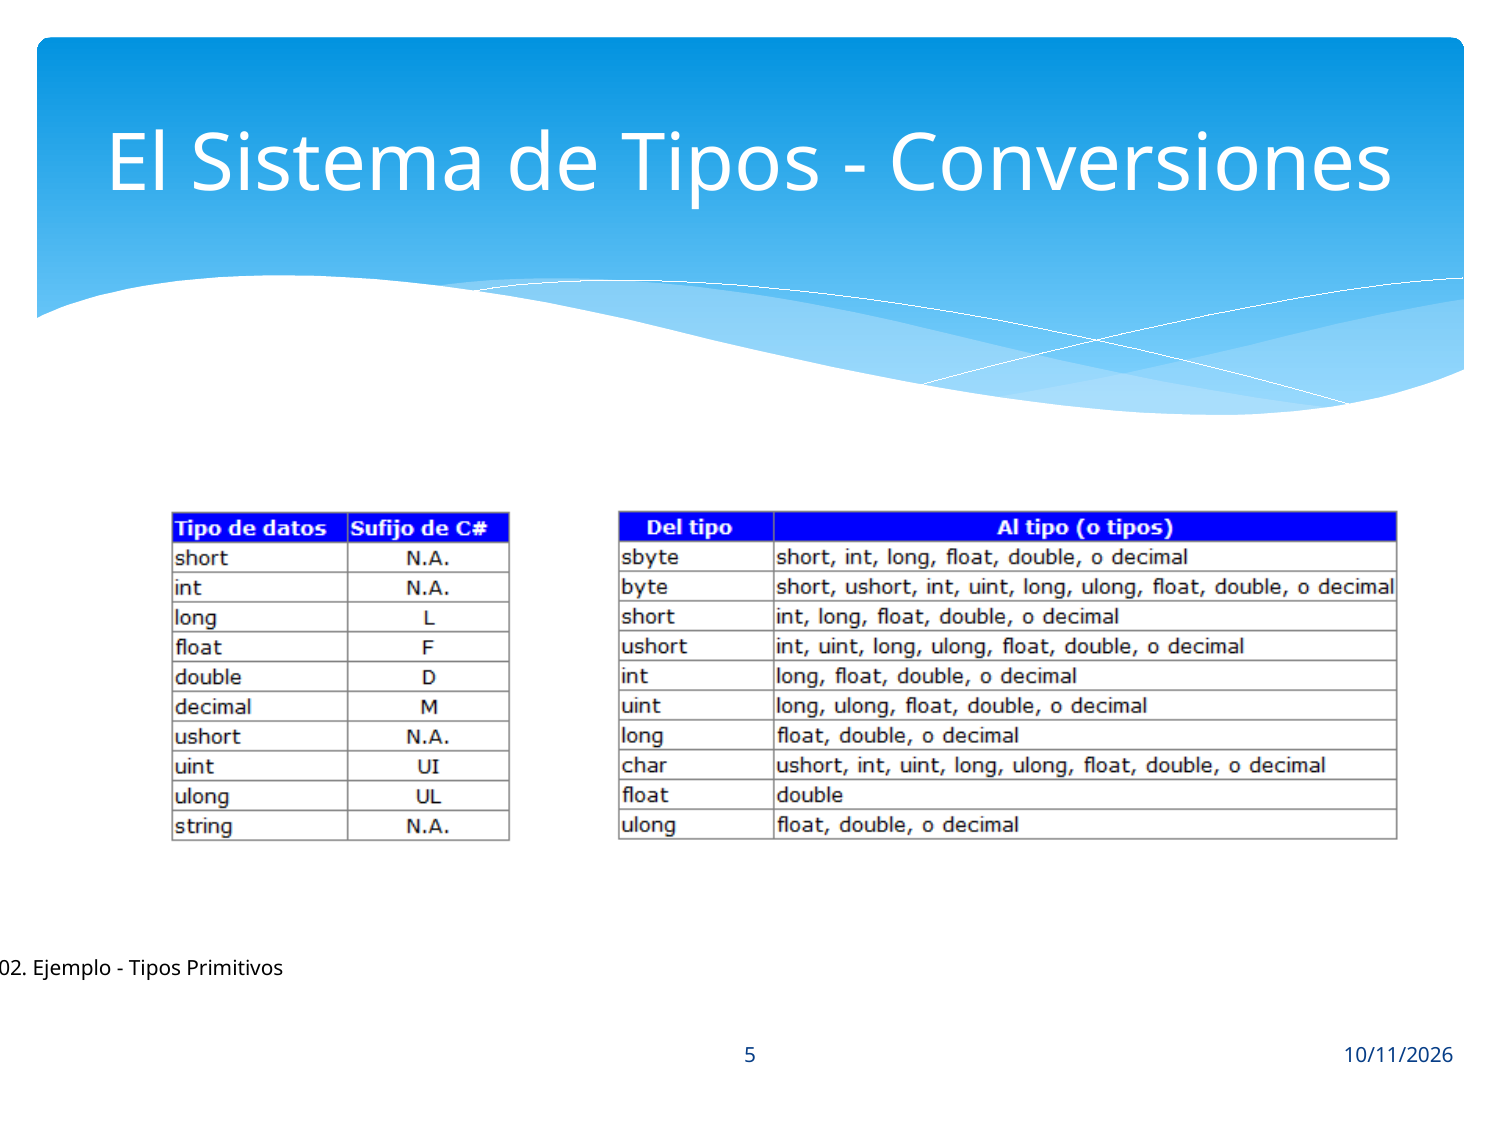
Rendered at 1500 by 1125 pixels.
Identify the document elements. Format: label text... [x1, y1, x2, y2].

title El Sistema de Tipos - Conversiones [75, 55, 1425, 261]
slide_number 5 [654, 1025, 846, 1086]
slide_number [847, 1025, 1469, 1086]
text_box 02. Ejemplo - Tipos Primitivos [0, 947, 299, 988]
picture [26, 487, 1451, 871]
